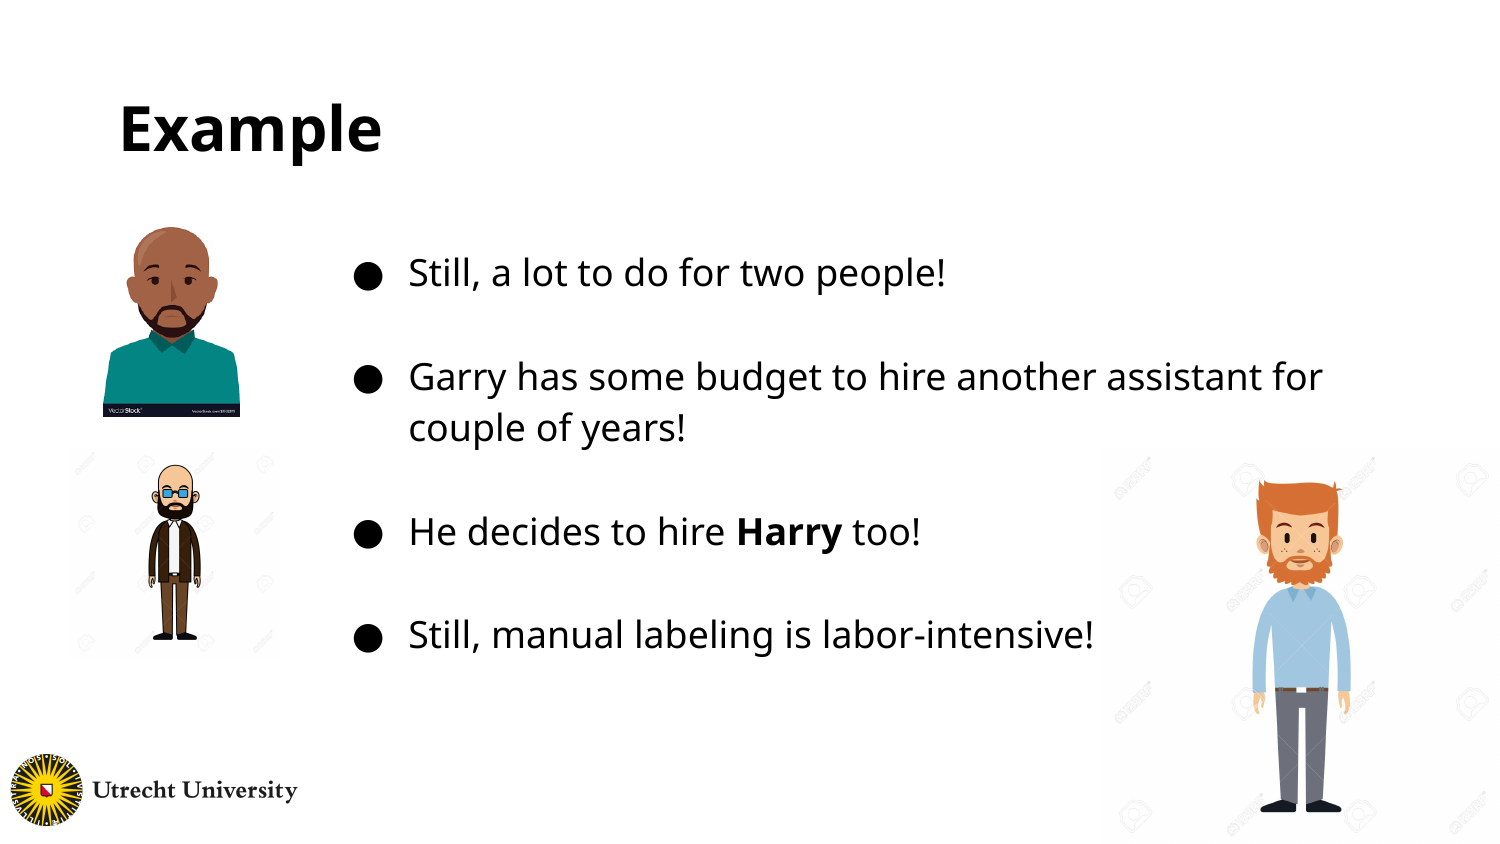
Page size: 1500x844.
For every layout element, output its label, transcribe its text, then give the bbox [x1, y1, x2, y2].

picture [0, 702, 382, 844]
list Still, a lot to do for two people! Garry has some budget to hire another assistant for couple of years! He decides to hire Harry too! Still, manual labeling is labor-intensive! [318, 227, 1397, 752]
picture [102, 227, 241, 417]
picture [69, 447, 280, 658]
picture [1103, 447, 1500, 844]
title Example [103, 45, 1397, 208]
